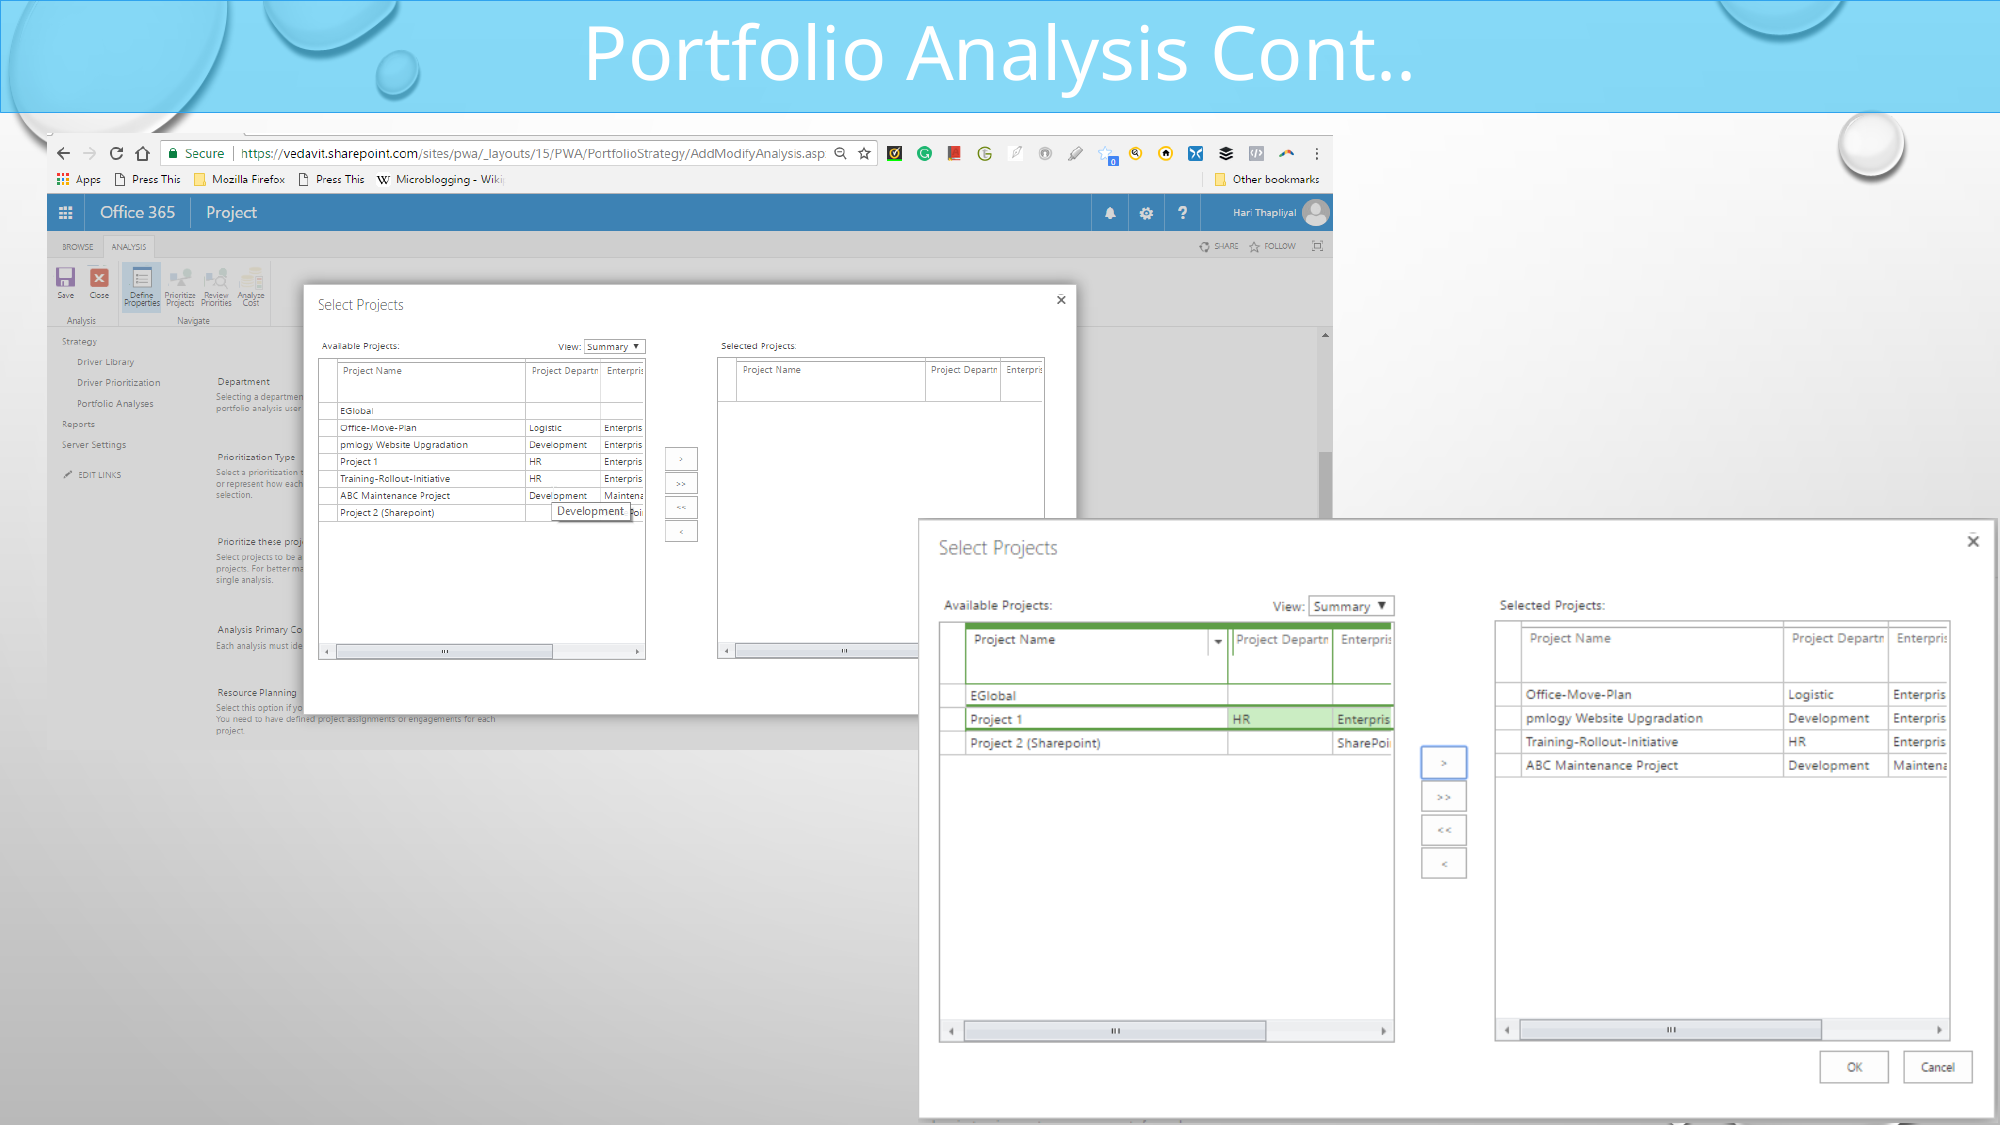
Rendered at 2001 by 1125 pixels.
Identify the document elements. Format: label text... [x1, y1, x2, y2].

title Portfolio Analysis Cont.. [0, 0, 2000, 113]
picture [0, 113, 2000, 1125]
